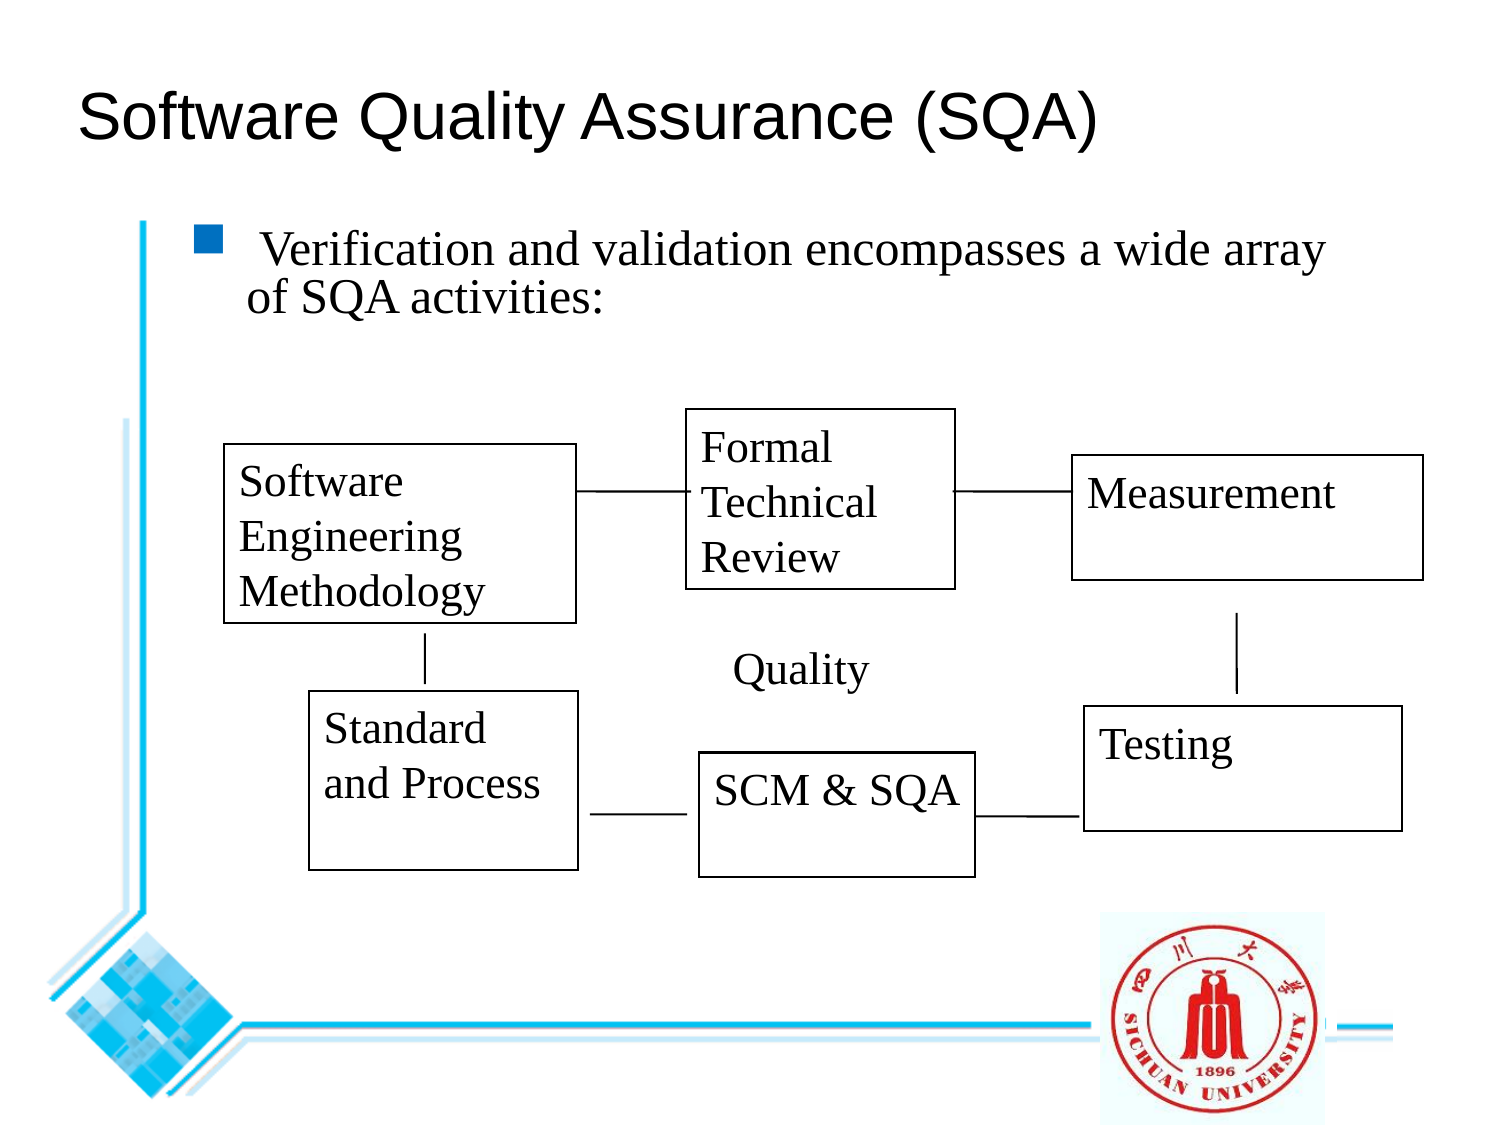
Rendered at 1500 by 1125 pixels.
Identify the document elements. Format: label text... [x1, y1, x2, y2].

list Verification and validation encompasses a wide array of SQA activities: [174, 219, 1350, 336]
text_box Measurement [1072, 454, 1424, 580]
text_box Quality [717, 630, 885, 701]
text_box Formal Technical Review [685, 408, 955, 589]
text_box Software Engineering Methodology [223, 443, 577, 624]
title Software Quality Assurance (SQA) [62, 37, 1413, 188]
picture [35, 209, 1393, 1125]
text_box Testing [1084, 706, 1402, 831]
text_box Standard and Process [308, 690, 578, 871]
text_box SCM & SQA [698, 752, 976, 878]
